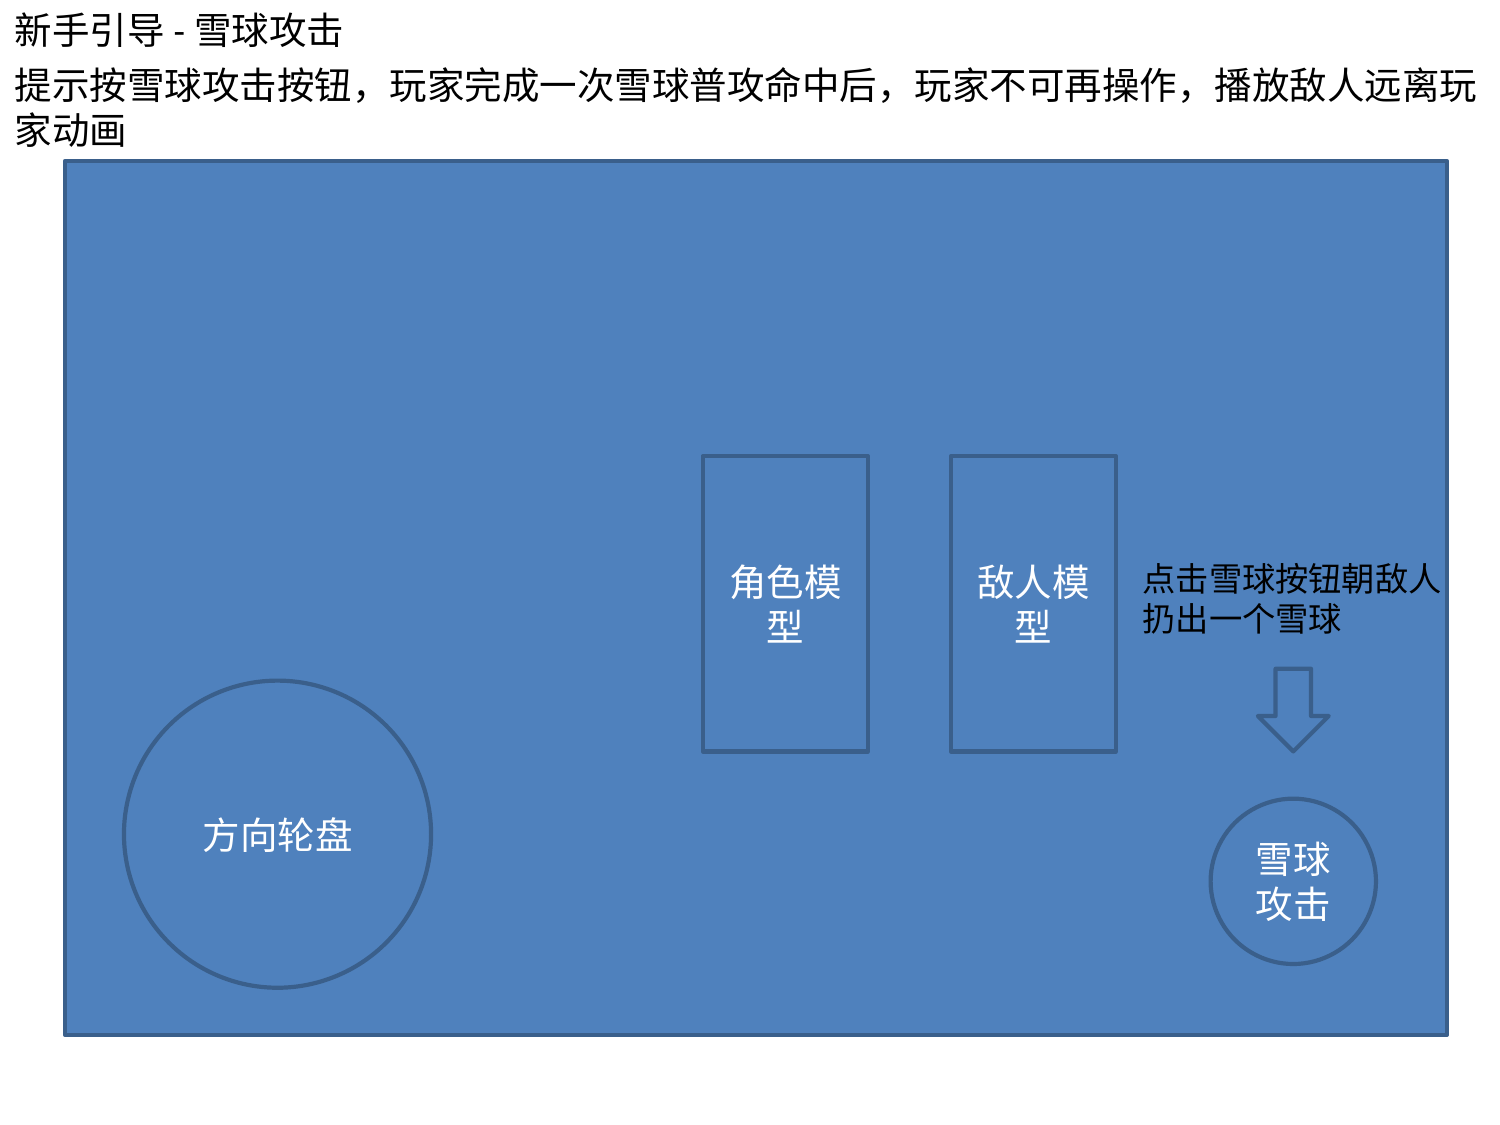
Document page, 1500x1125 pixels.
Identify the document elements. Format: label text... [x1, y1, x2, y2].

text_box 点击雪球按钮朝敌人扔出一个雪球 [1128, 550, 1459, 646]
text_box 角色模型 [701, 454, 870, 754]
text_box [63, 160, 1449, 1037]
text_box 新手引导-雪球攻击 [0, 0, 544, 54]
text_box 提示按雪球攻击按钮，玩家完成一次雪球普攻命中后，玩家不可再操作，播放敌人远离玩家动画 [0, 54, 1500, 160]
text_box 方向轮盘 [121, 678, 434, 990]
text_box 雪球攻击 [1208, 796, 1379, 967]
text_box [1255, 666, 1331, 754]
text_box 敌人模型 [949, 454, 1118, 754]
